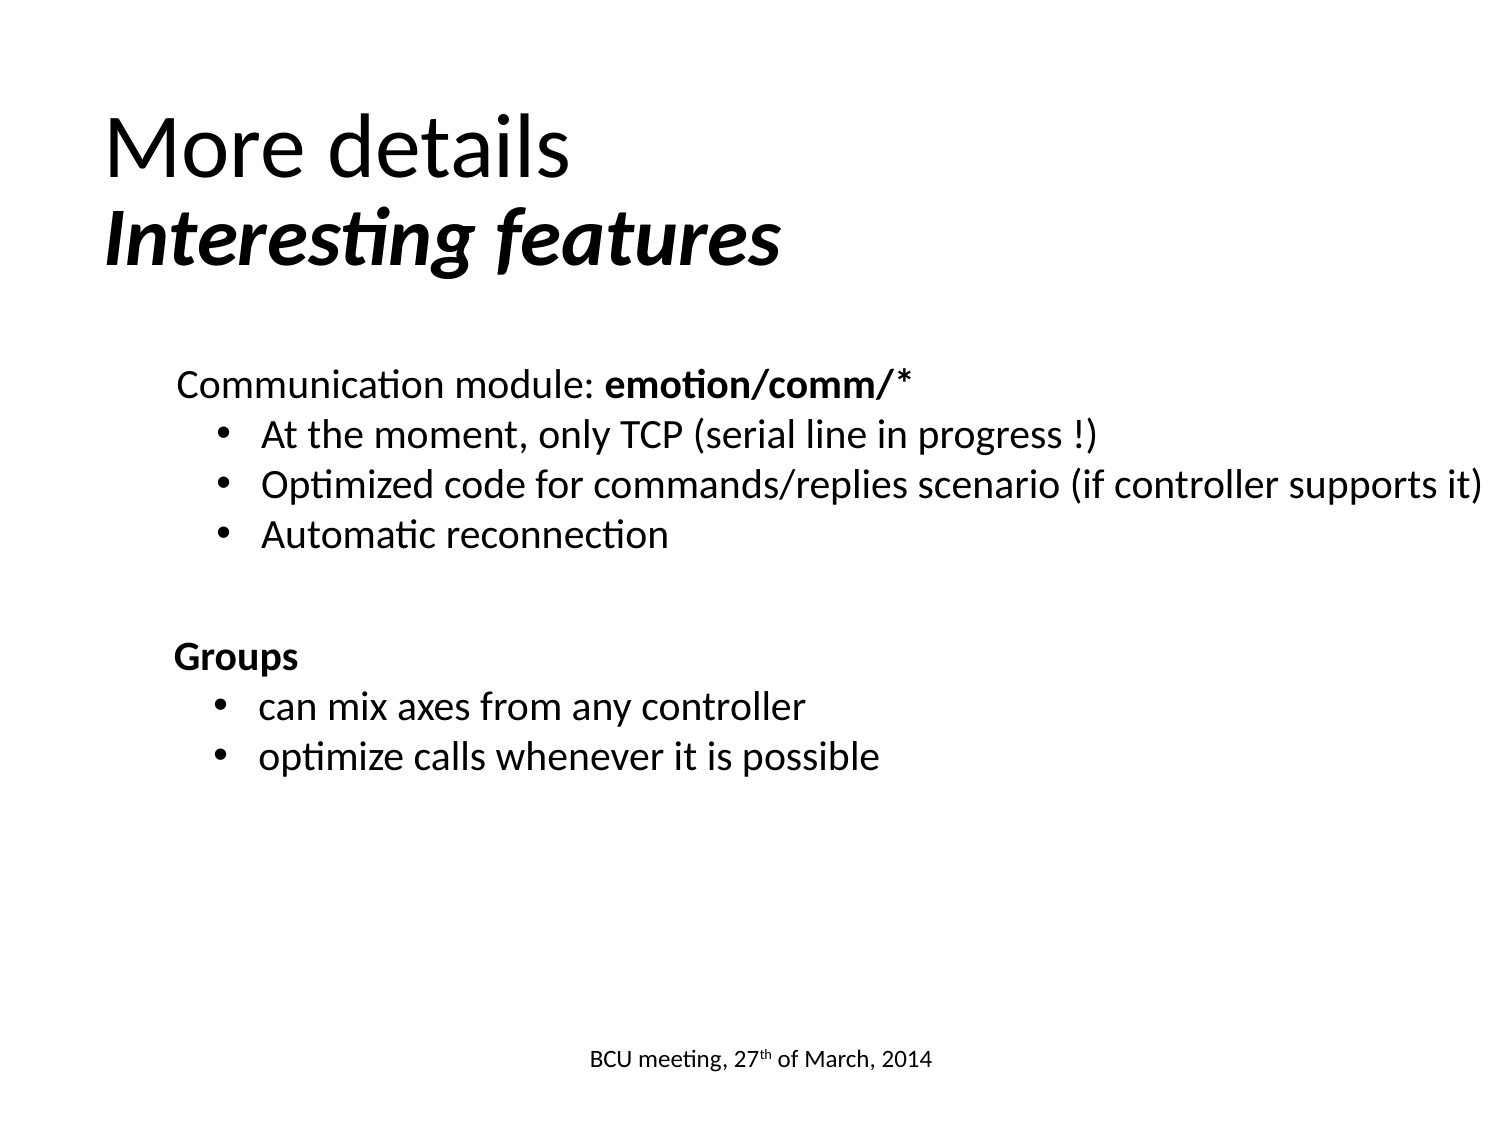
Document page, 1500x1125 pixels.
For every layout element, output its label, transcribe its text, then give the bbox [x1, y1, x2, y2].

text_box BCU meeting, 27th of March, 2014 [575, 1035, 948, 1080]
text_box Interesting features [88, 174, 1447, 290]
text_box Groups can mix axes from any controller optimize calls whenever it is possible [159, 621, 896, 787]
text_box More details [88, 78, 1294, 174]
text_box Communication module: emotion/comm/* At the moment, only TCP (serial line in progress !) Optimized code for commands/replies scenario (if controller supports it) Automatic reconnection [161, 349, 1500, 565]
